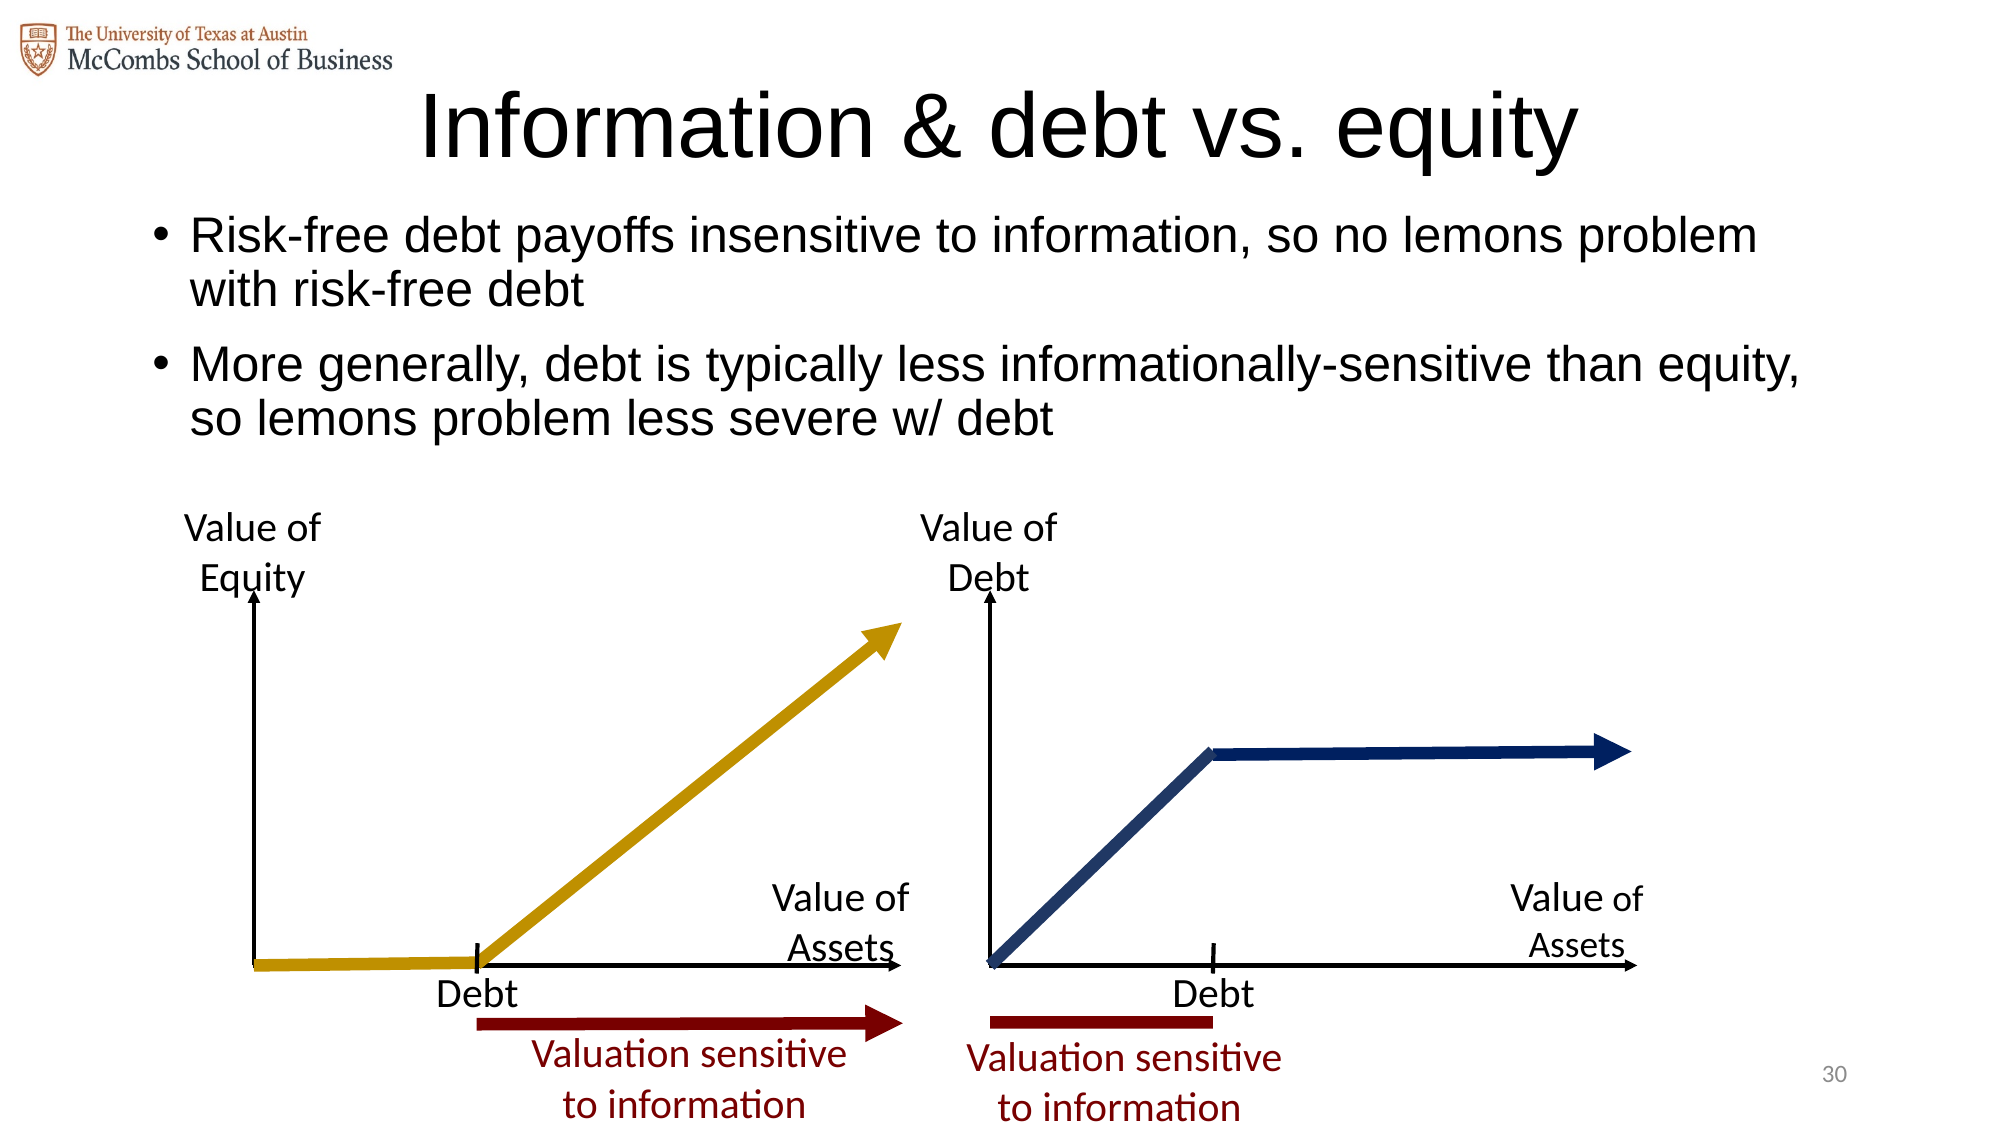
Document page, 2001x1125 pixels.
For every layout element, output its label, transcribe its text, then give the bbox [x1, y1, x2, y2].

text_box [166, 491, 902, 1125]
title Information & debt vs. equity [137, 59, 1863, 196]
list Risk-free debt payoffs insensitive to information, so no lemons problem with risk-free debt More generally, debt is typically less informationally-sensitive than equity, so lemons problem less severe w/ debt [137, 201, 1863, 506]
slide_number 29 [1663, 1042, 1863, 1103]
picture [10, 9, 400, 86]
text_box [902, 491, 1663, 1125]
